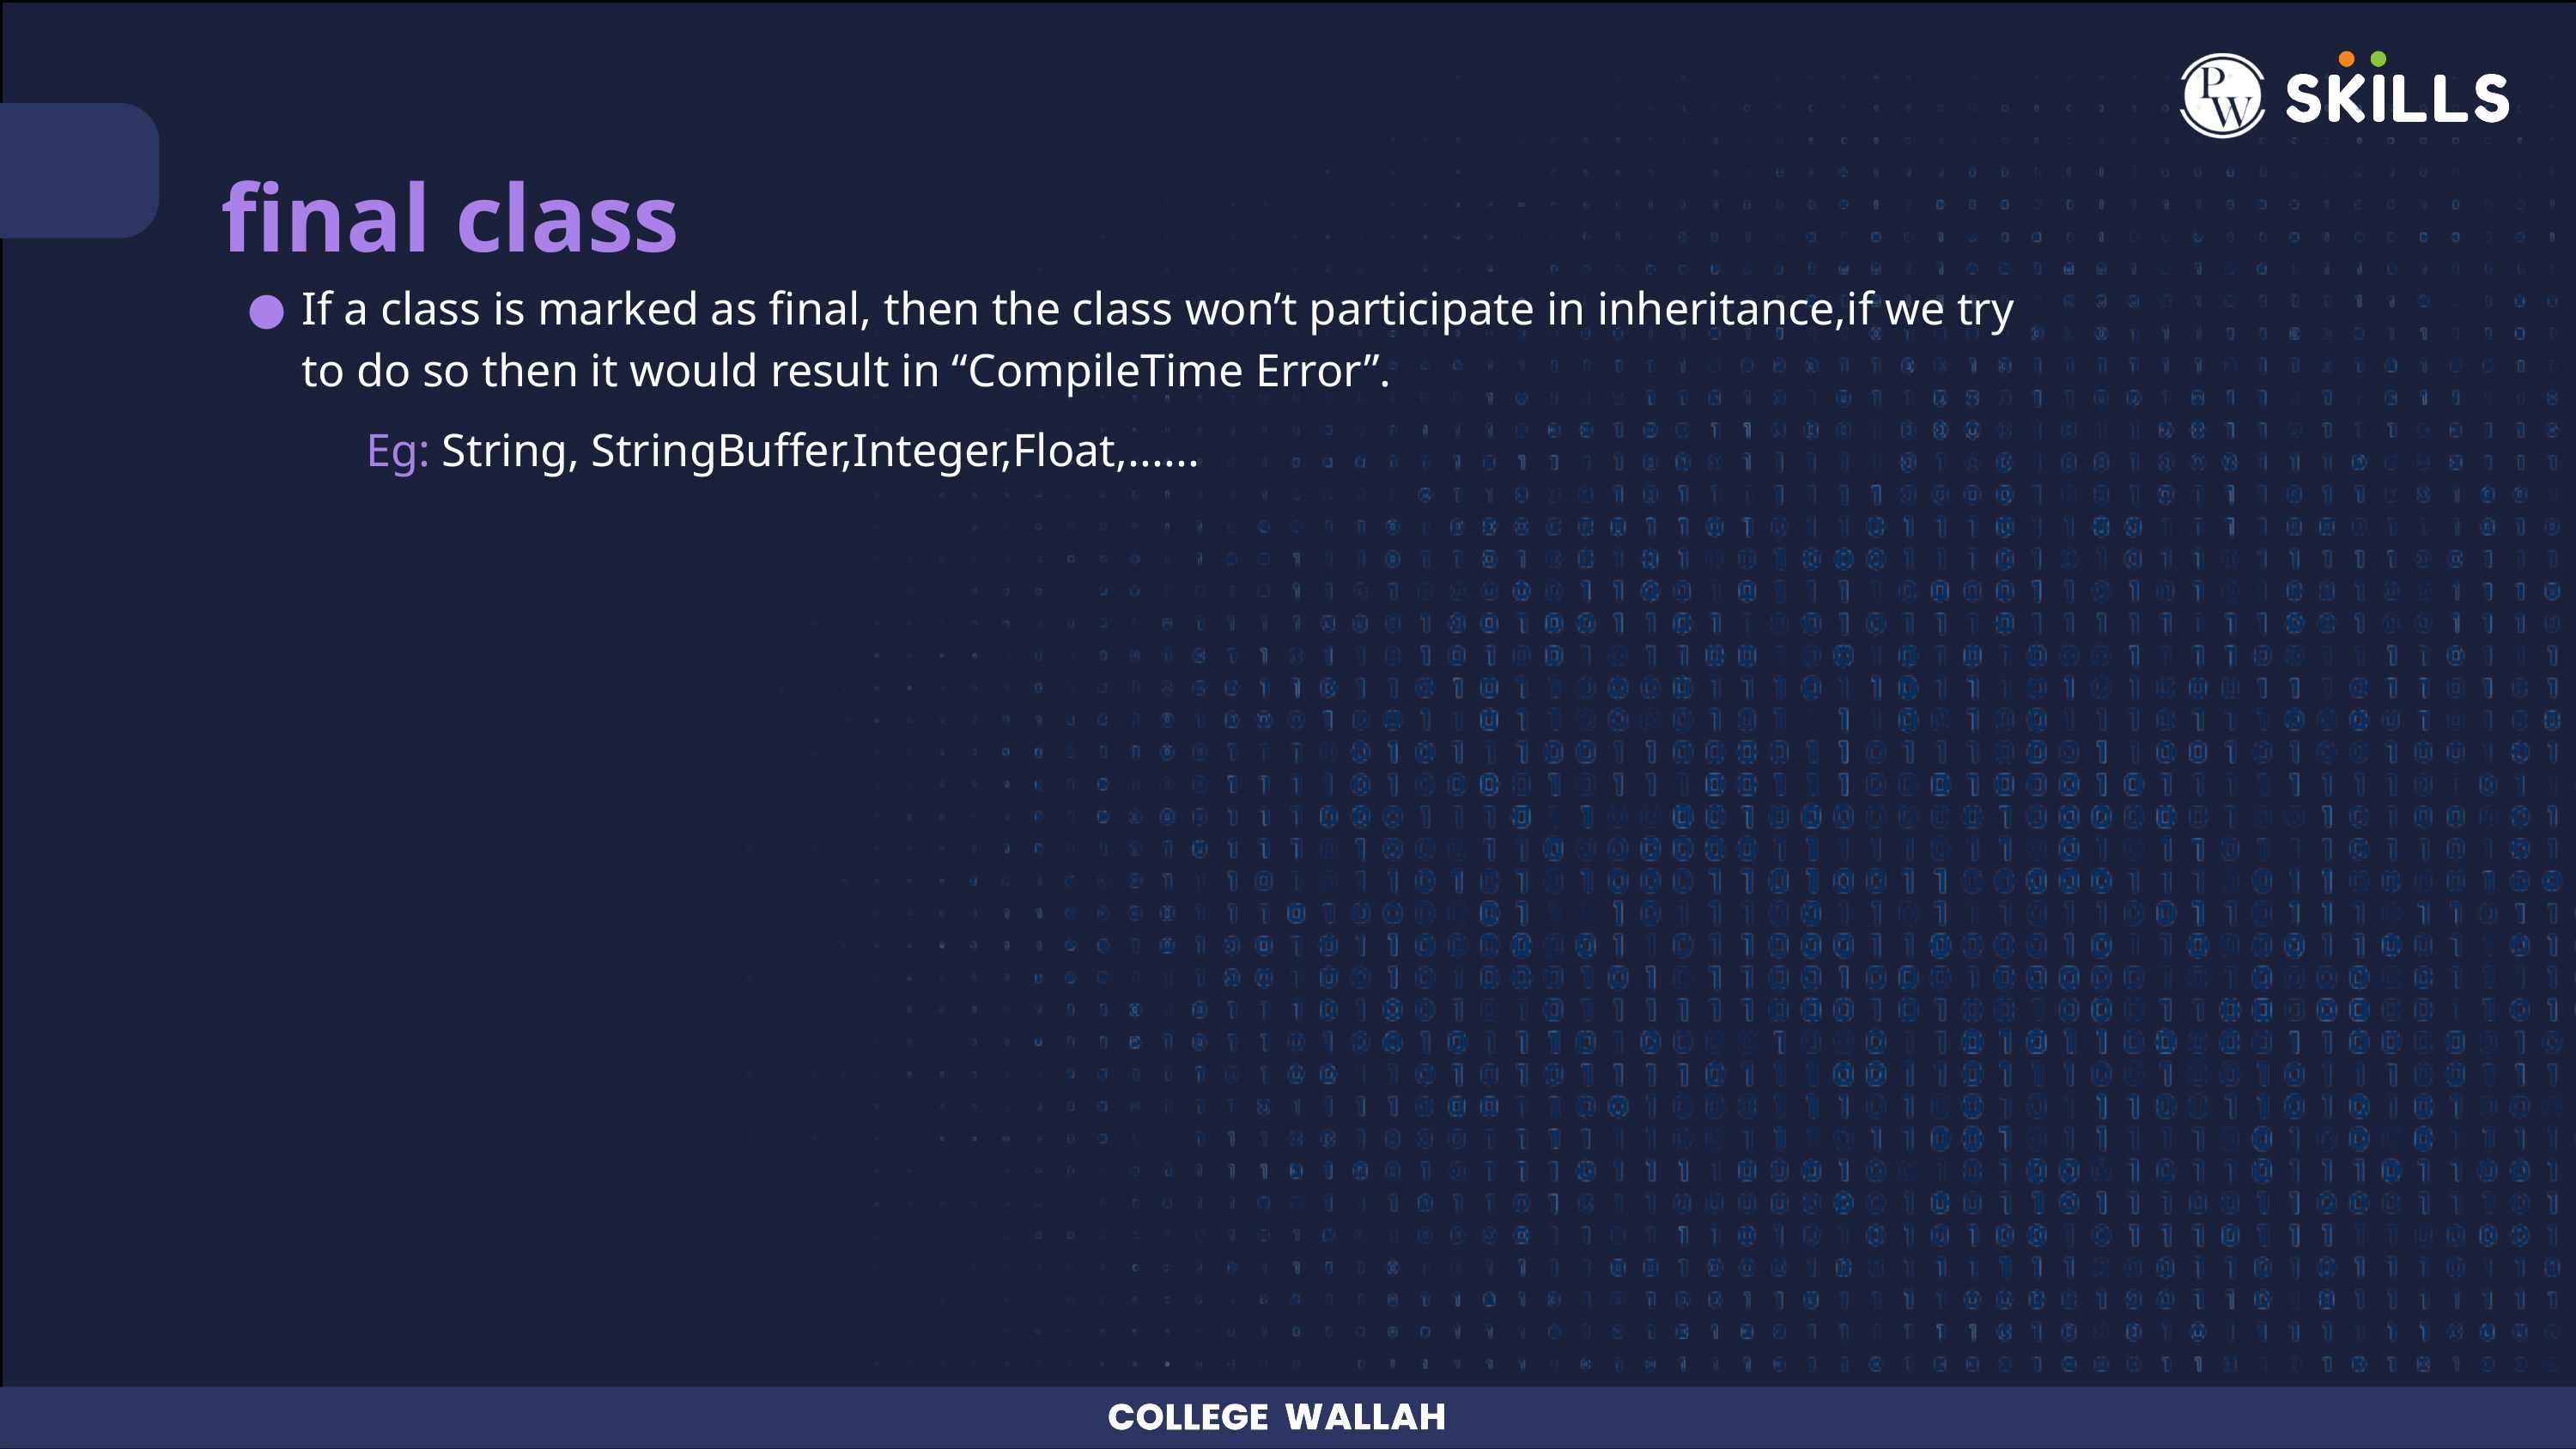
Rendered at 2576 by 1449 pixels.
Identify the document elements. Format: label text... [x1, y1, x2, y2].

picture [716, 0, 2576, 1375]
picture [1274, 1397, 1479, 1446]
picture [1103, 1394, 1273, 1436]
text_box final class [221, 114, 2171, 270]
text_box If a class is marked as final, then the class won’t participate in inheritance,if we try to do so then it would result in “CompileTime Error”. Eg: String, StringBuffer,Integer,Float,...... [224, 259, 2042, 488]
